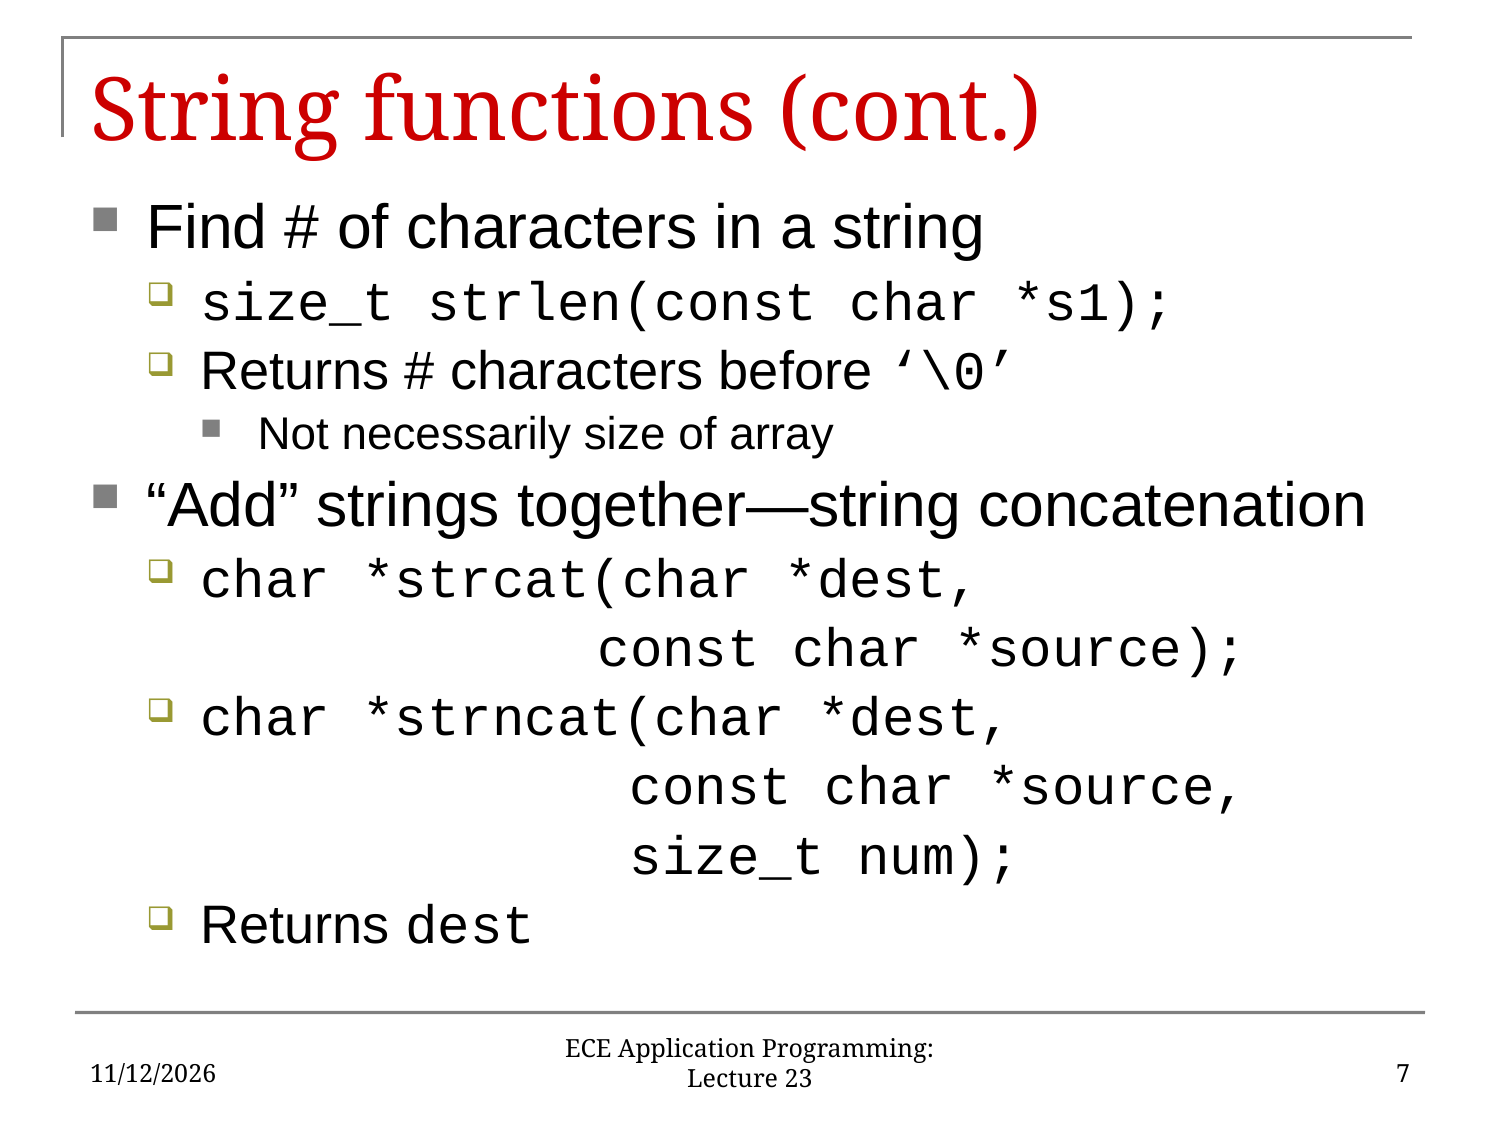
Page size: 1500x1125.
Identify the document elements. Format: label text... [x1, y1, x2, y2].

title String functions (cont.) [75, 45, 1425, 163]
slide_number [74, 1023, 426, 1100]
footer ECE Application Programming: Lecture 23 [512, 1024, 988, 1101]
slide_number 7 [1074, 1023, 1426, 1100]
list Find # of characters in a string size_t strlen(const char *s1); Returns # characters before ‘\0’ Not necessarily size of array “Add” strings together—string concatenation char *strcat(char *dest, const char *source); char *strncat(char *dest, const char *source, size_t num); Returns dest [75, 187, 1425, 1006]
